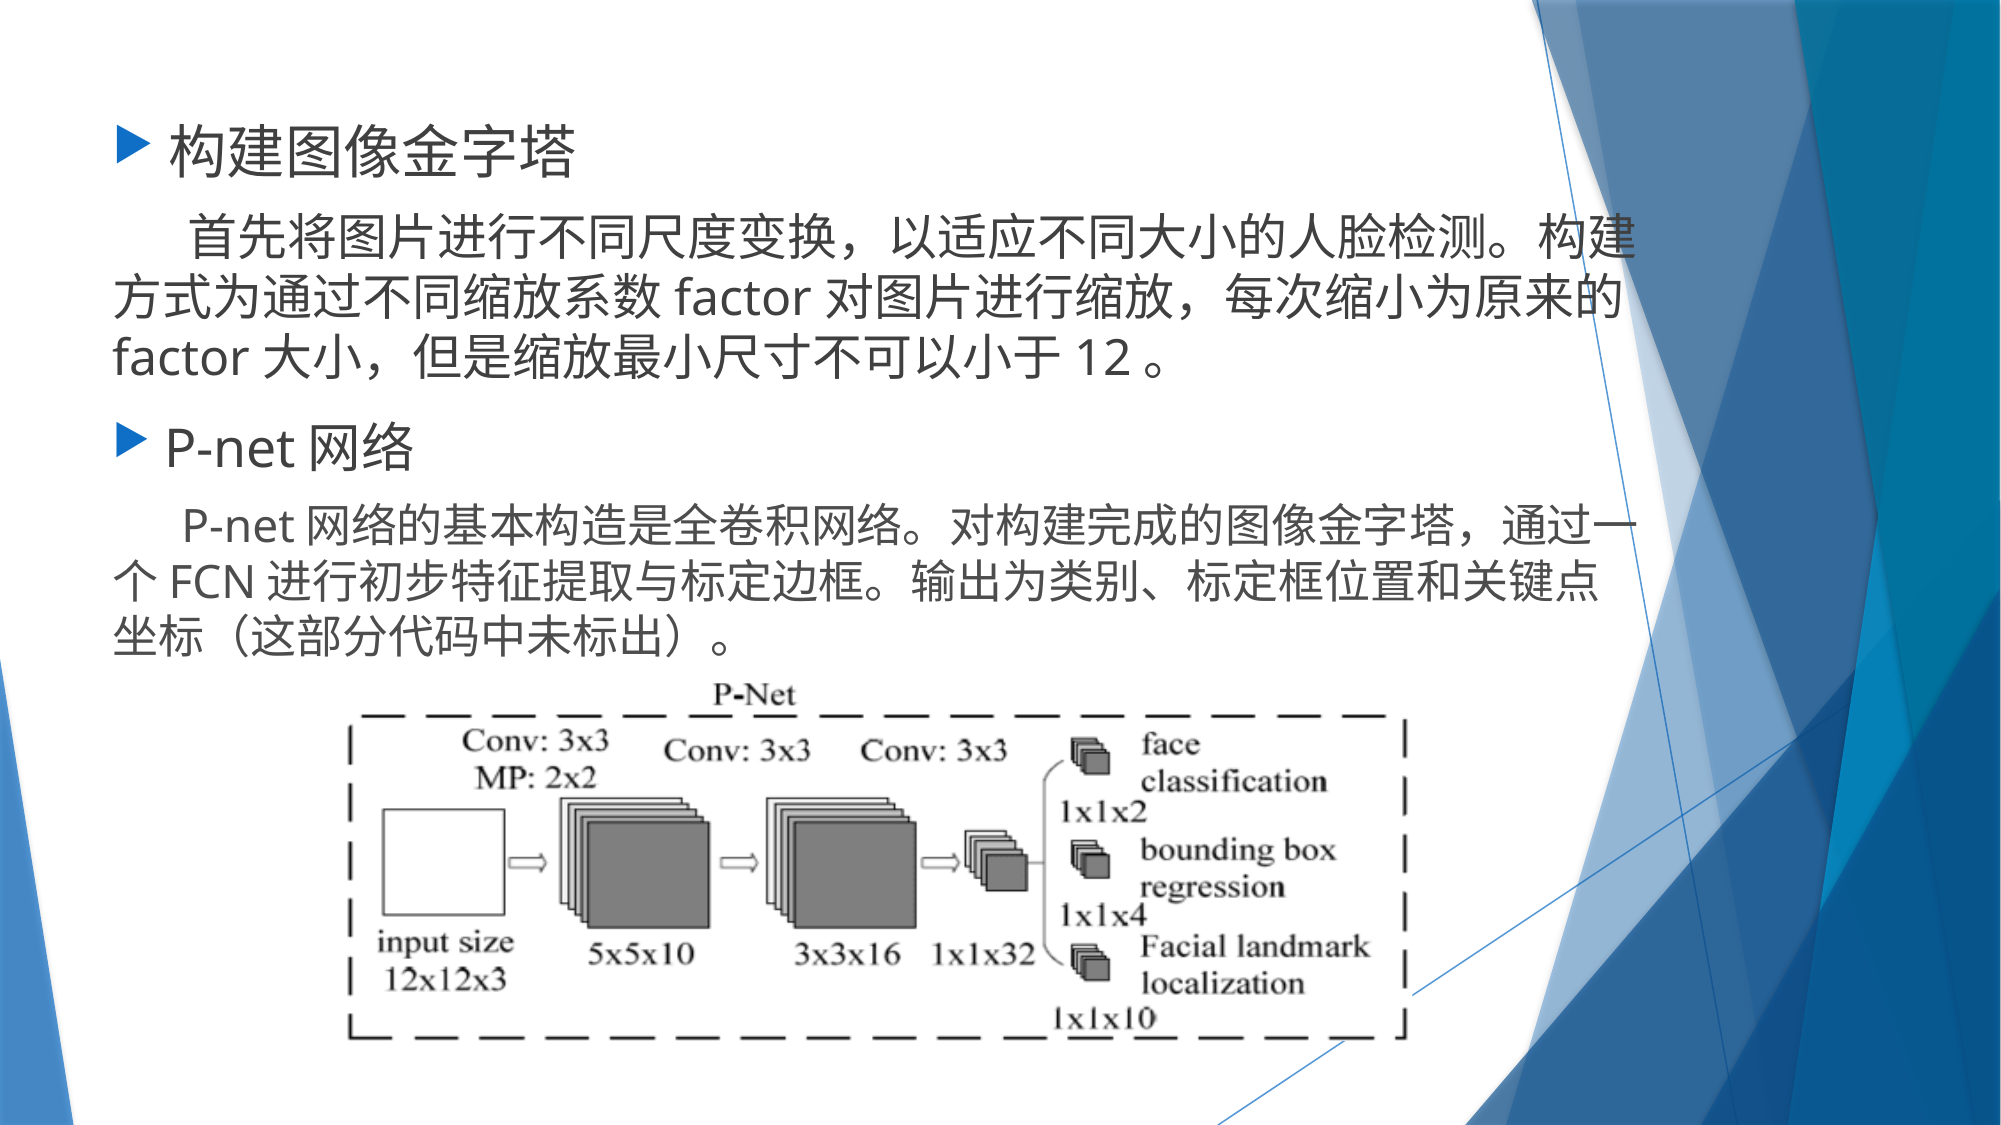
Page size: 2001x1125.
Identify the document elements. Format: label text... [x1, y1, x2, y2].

list 构建图像金字塔 首先将图片进行不同尺度变换，以适应不同大小的人脸检测。构建方式为通过不同缩放系数factor对图片进行缩放，每次缩小为原来的factor大小，但是缩放最小尺寸不可以小于12。 [97, 107, 1657, 407]
picture [340, 671, 1413, 1042]
text_box P-net网络 P-net网络的基本构造是全卷积网络。对构建完成的图像金字塔，通过一个FCN进行初步特征提取与标定边框。输出为类别、标定框位置和关键点坐标（这部分代码中未标出）。 [97, 406, 1656, 672]
